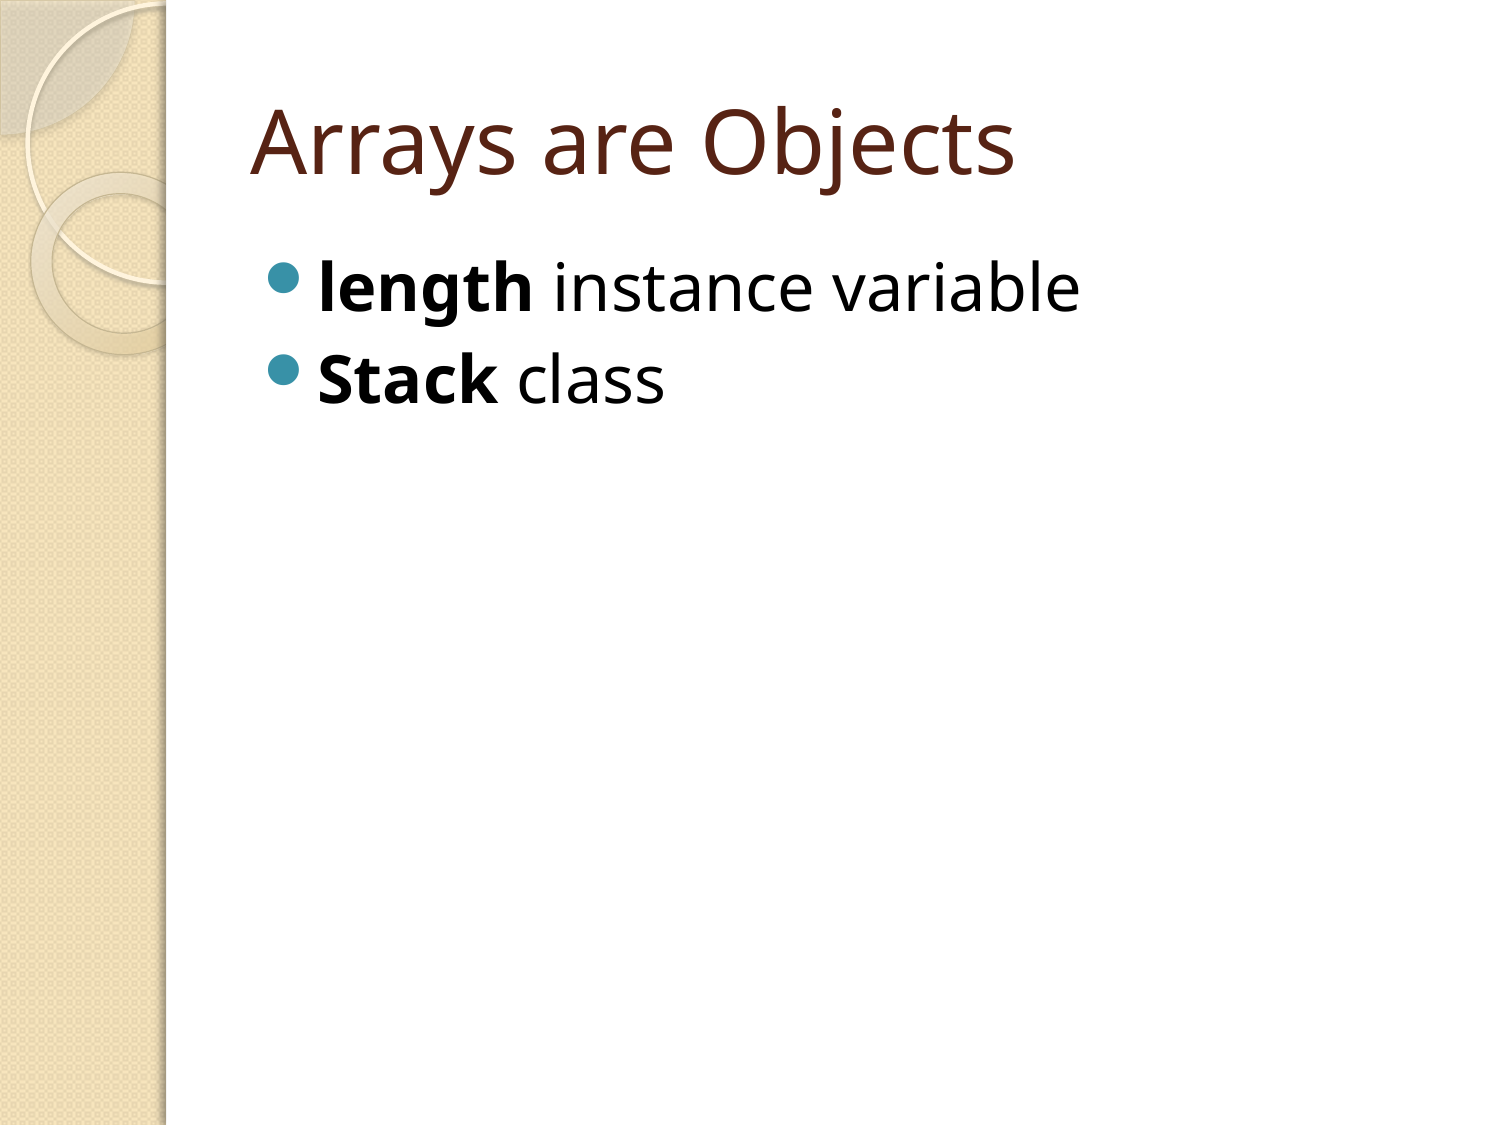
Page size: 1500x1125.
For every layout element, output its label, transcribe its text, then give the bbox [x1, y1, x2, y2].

list length instance variable Stack class [235, 237, 1466, 1025]
title Arrays are Objects [235, 45, 1466, 233]
